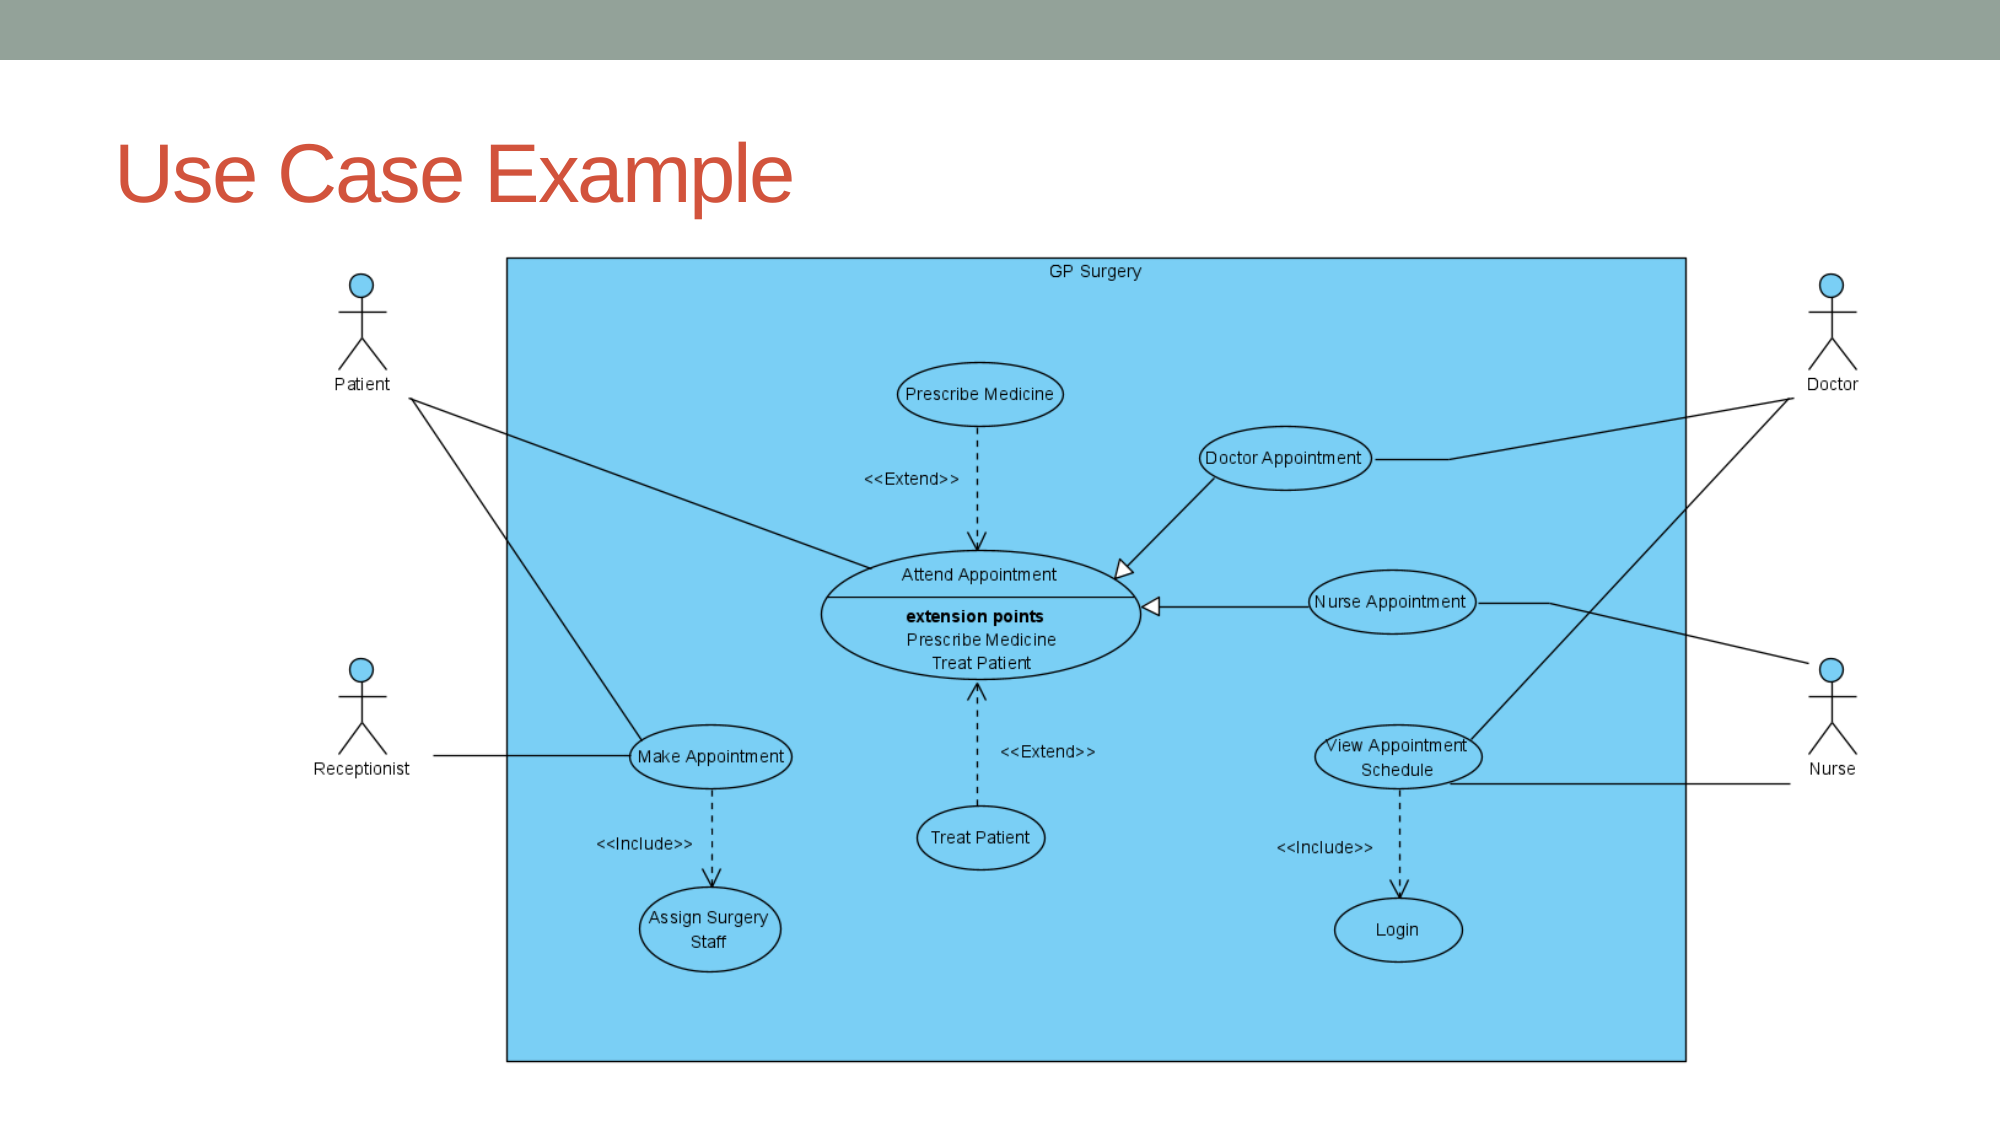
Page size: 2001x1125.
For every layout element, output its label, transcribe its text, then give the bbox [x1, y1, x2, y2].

title Use Case Example [99, 87, 1900, 250]
picture [310, 249, 1882, 1078]
